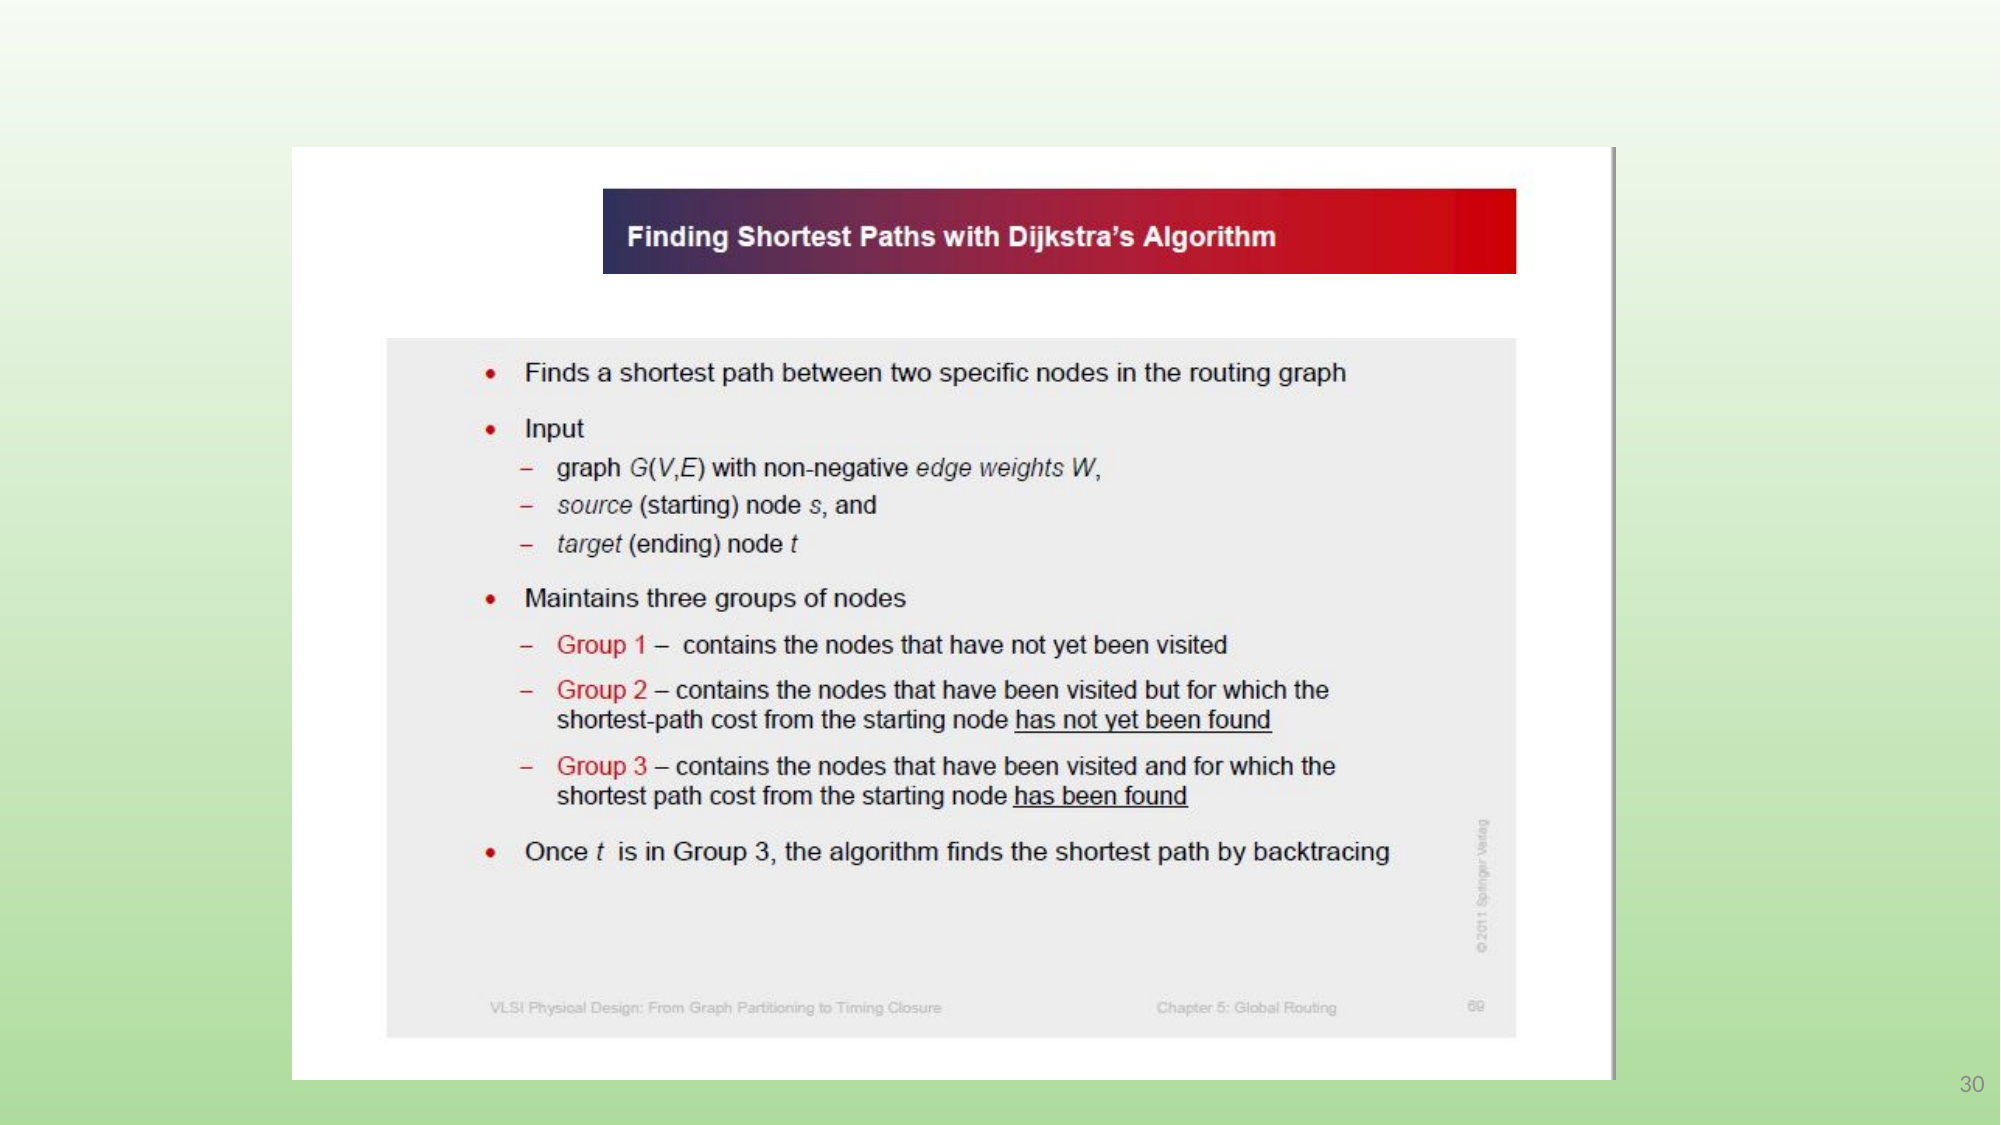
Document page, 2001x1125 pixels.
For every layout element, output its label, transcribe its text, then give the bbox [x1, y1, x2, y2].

slide_number 30 [1615, 1042, 2000, 1123]
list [292, 147, 1616, 1080]
